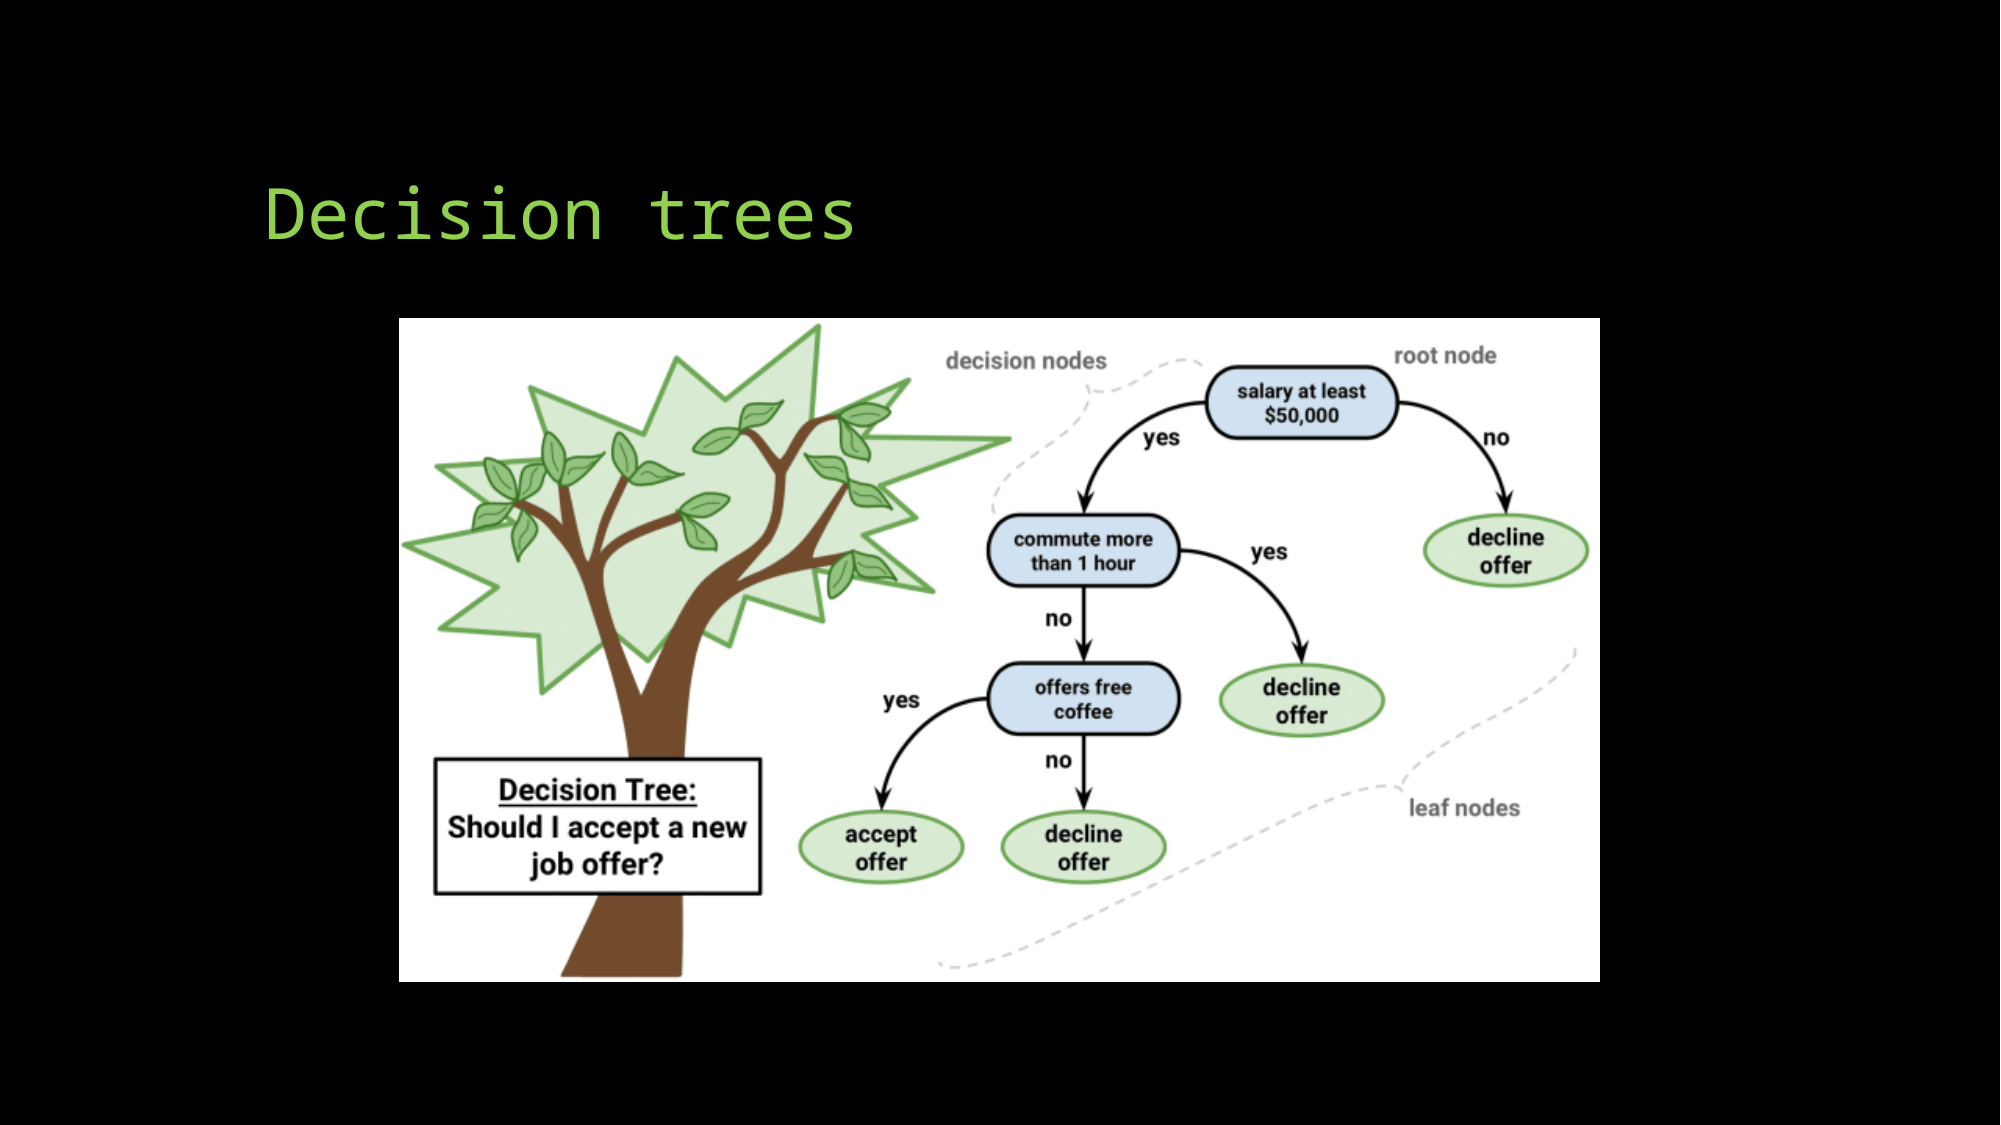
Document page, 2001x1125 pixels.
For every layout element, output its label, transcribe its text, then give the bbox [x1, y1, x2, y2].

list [399, 318, 1600, 982]
title Decision trees [249, 75, 1750, 263]
